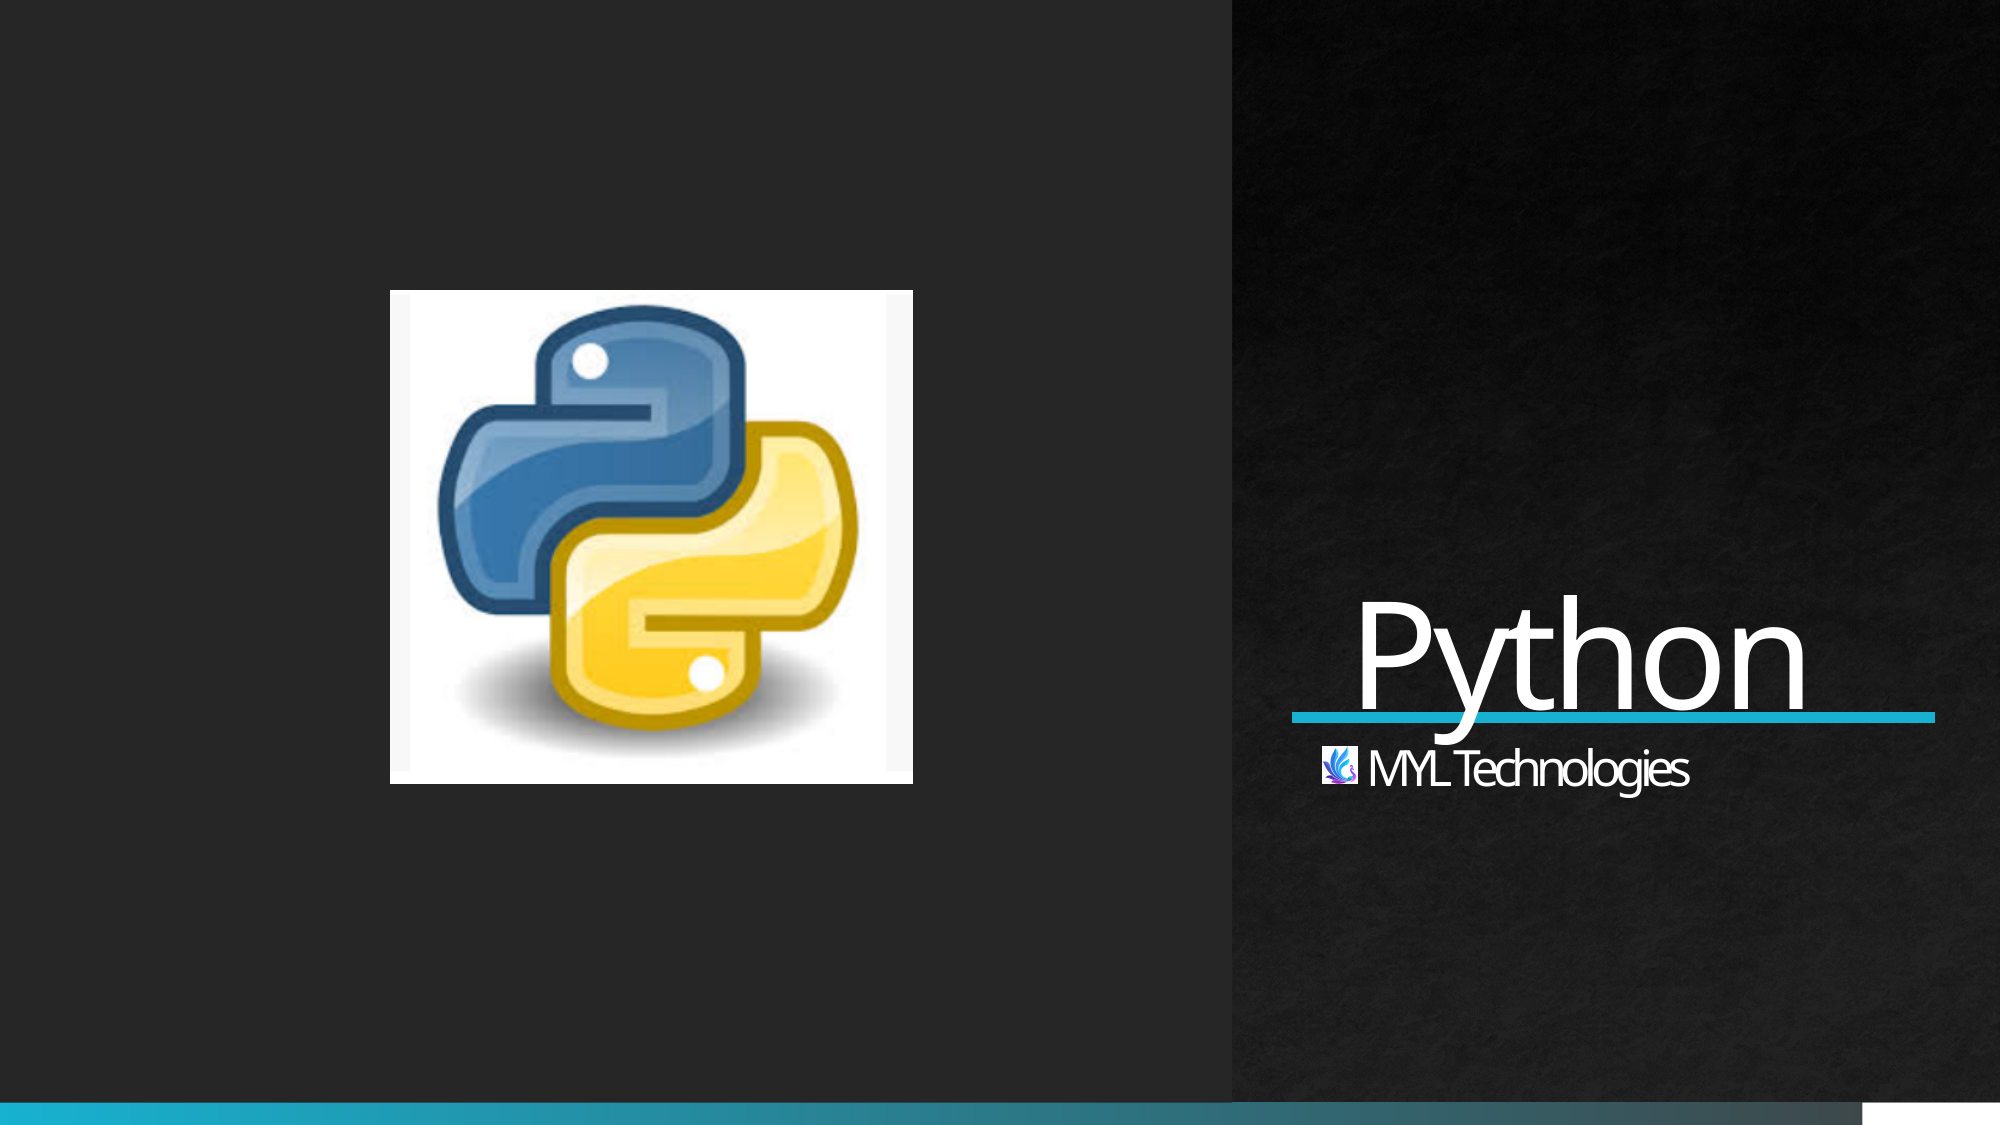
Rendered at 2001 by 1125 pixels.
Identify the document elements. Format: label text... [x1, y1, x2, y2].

picture [390, 290, 913, 784]
title MYL Technologies [1366, 734, 1954, 796]
picture [1233, 0, 2000, 1103]
text_box Python [1348, 394, 1937, 735]
